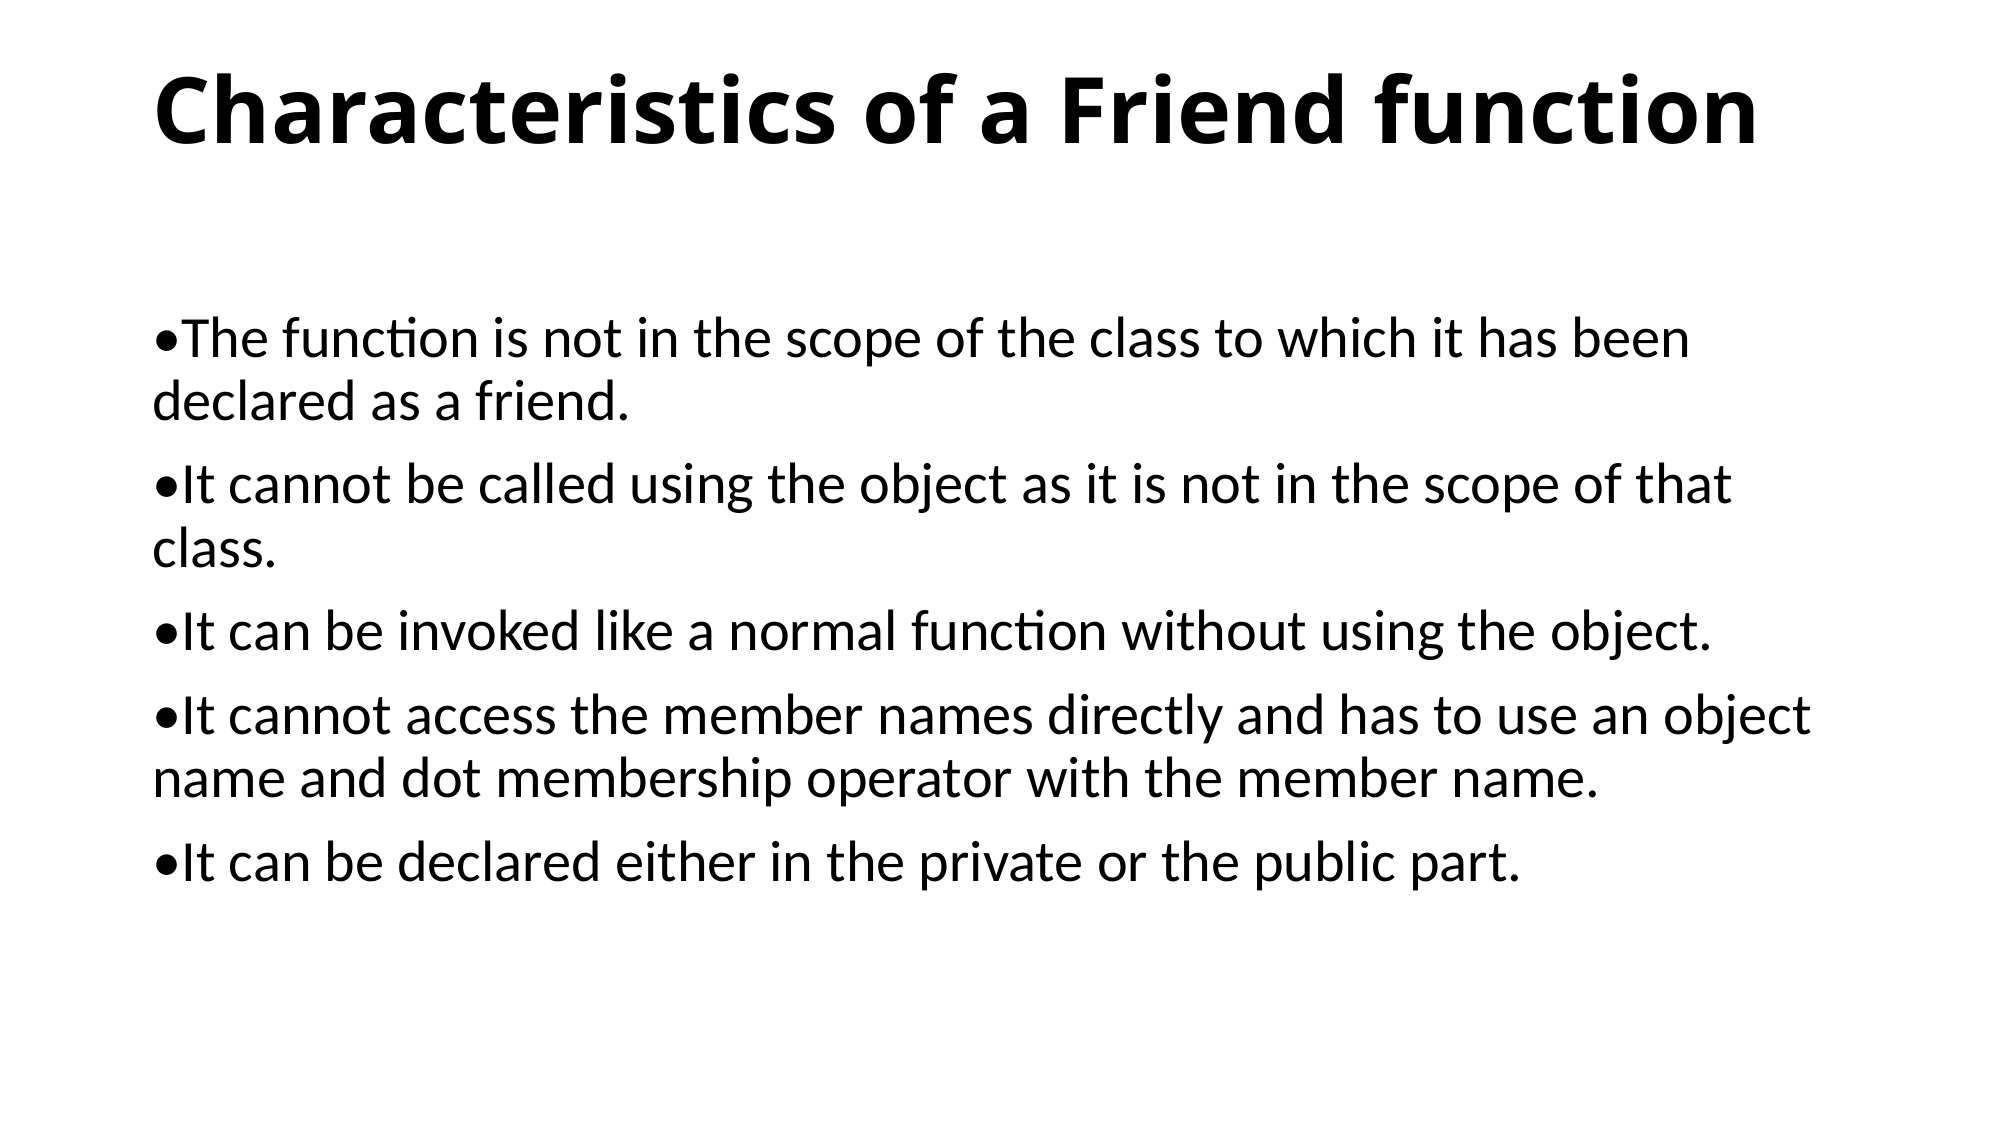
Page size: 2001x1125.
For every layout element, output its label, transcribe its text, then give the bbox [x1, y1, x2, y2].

title Characteristics of a Friend function [137, 59, 1863, 278]
list •The function is not in the scope of the class to which it has been declared as a friend. •It cannot be called using the object as it is not in the scope of that class. •It can be invoked like a normal function without using the object. •It cannot access the member names directly and has to use an object name and dot membership operator with the member name. •It can be declared either in the private or the public part. [137, 299, 1863, 1014]
